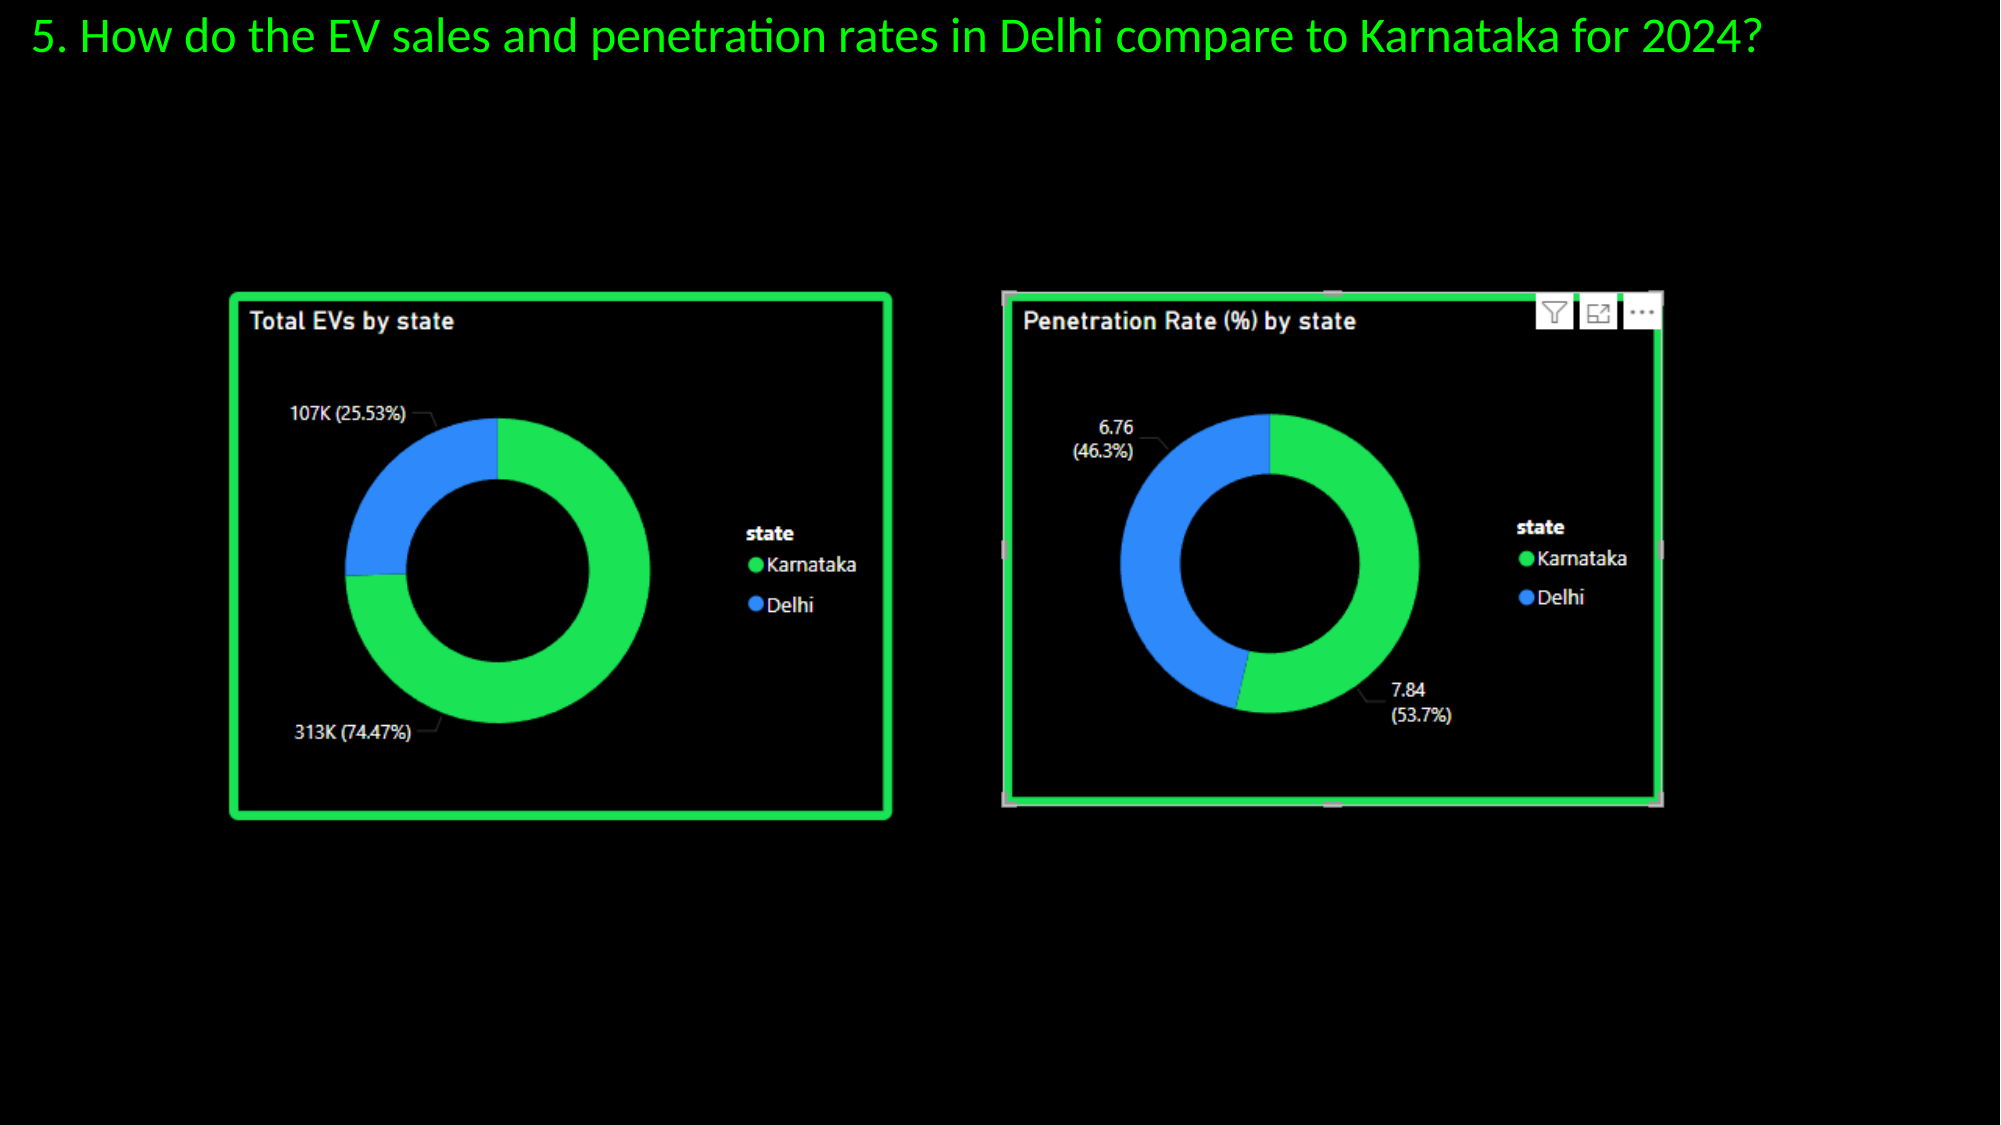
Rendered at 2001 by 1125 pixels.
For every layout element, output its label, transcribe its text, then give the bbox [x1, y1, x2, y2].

picture [183, 202, 1816, 923]
title 5. How do the EV sales and penetration rates in Delhi compare to Karnataka for 2024? [12, 0, 1964, 191]
